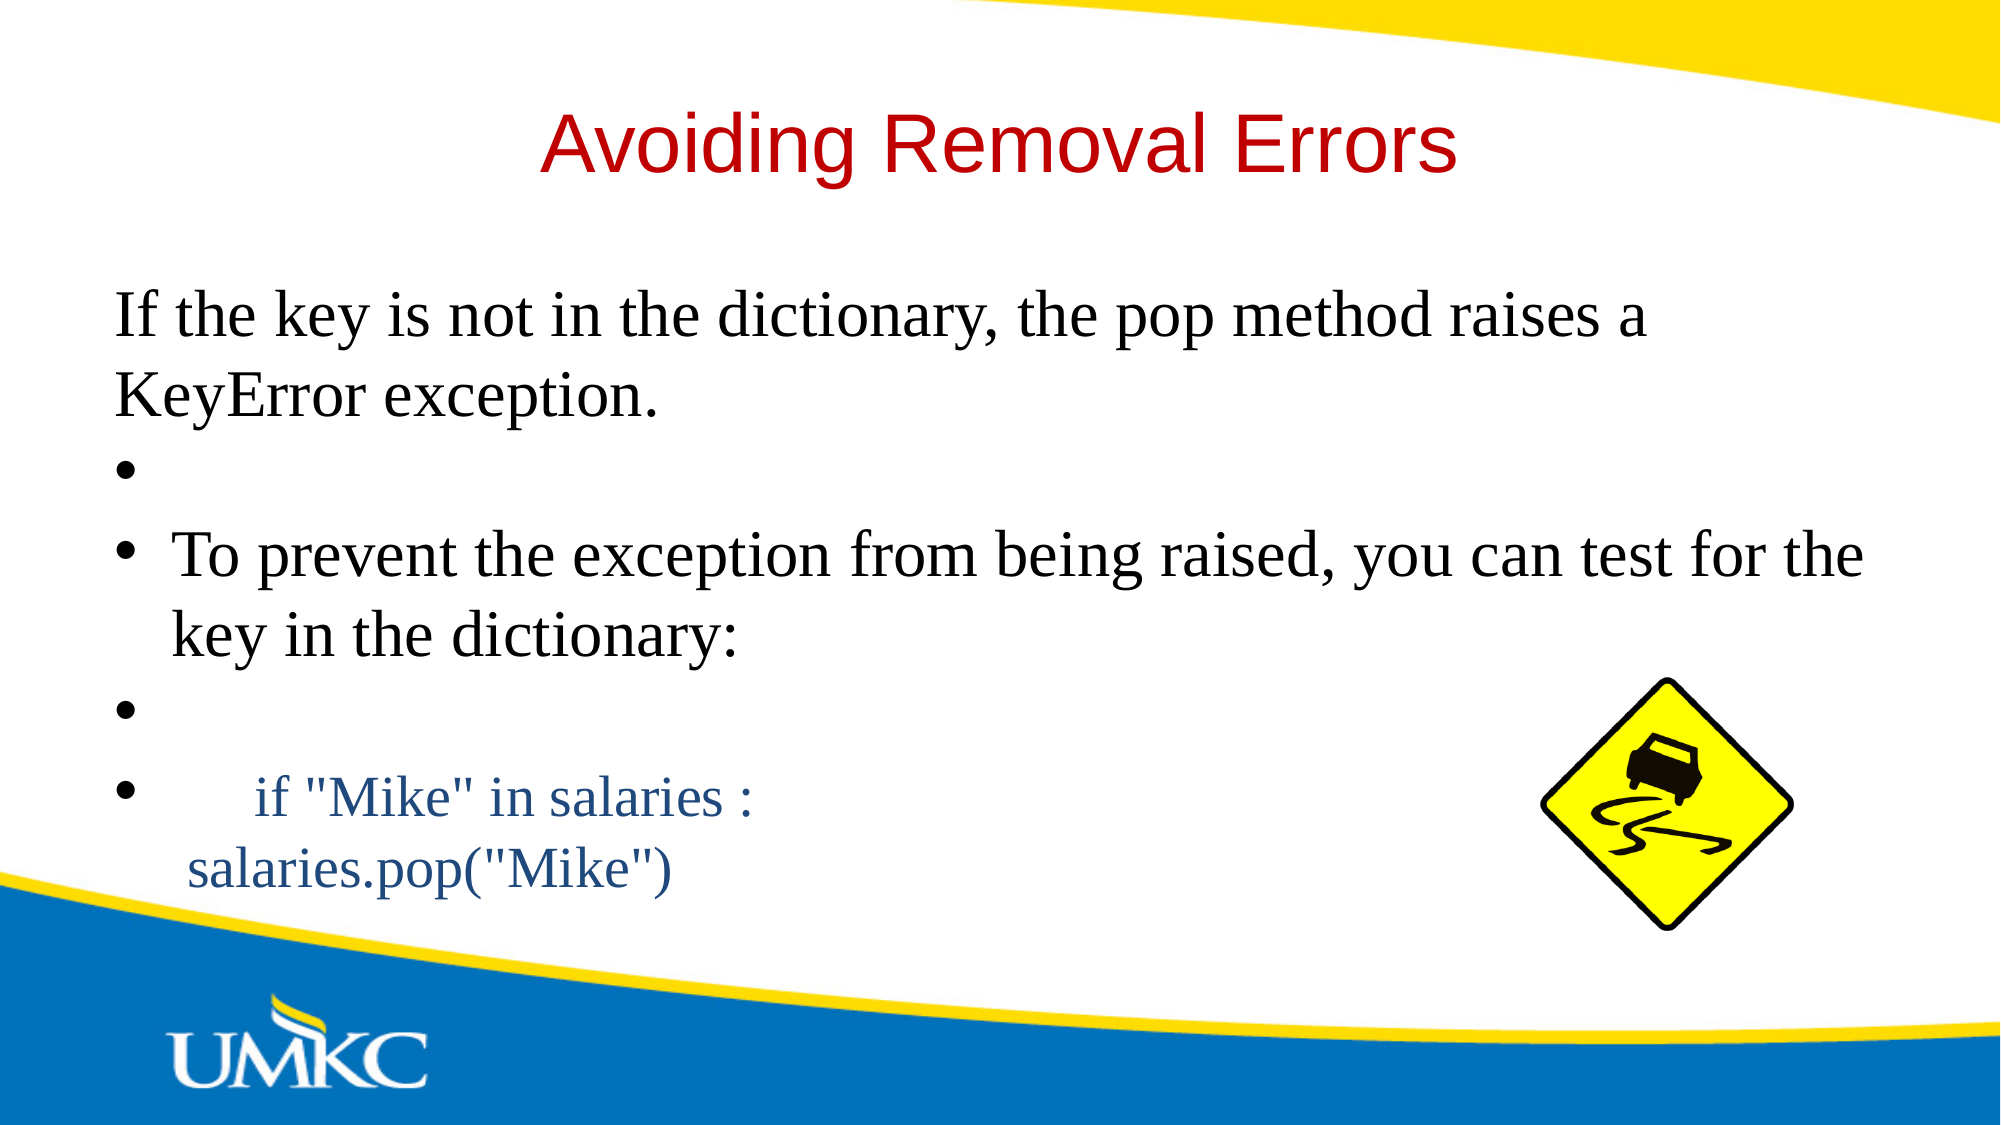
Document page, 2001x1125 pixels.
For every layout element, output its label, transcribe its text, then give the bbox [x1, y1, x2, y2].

text_box Avoiding Removal Errors [99, 45, 1900, 233]
text_box If the key is not in the dictionary, the pop method raises a KeyError exception. To prevent the exception from being raised, you can test for the key in the dictionary: if "Mike" in salaries : salaries.pop("Mike") [99, 262, 1900, 1005]
picture [0, 0, 2001, 1125]
